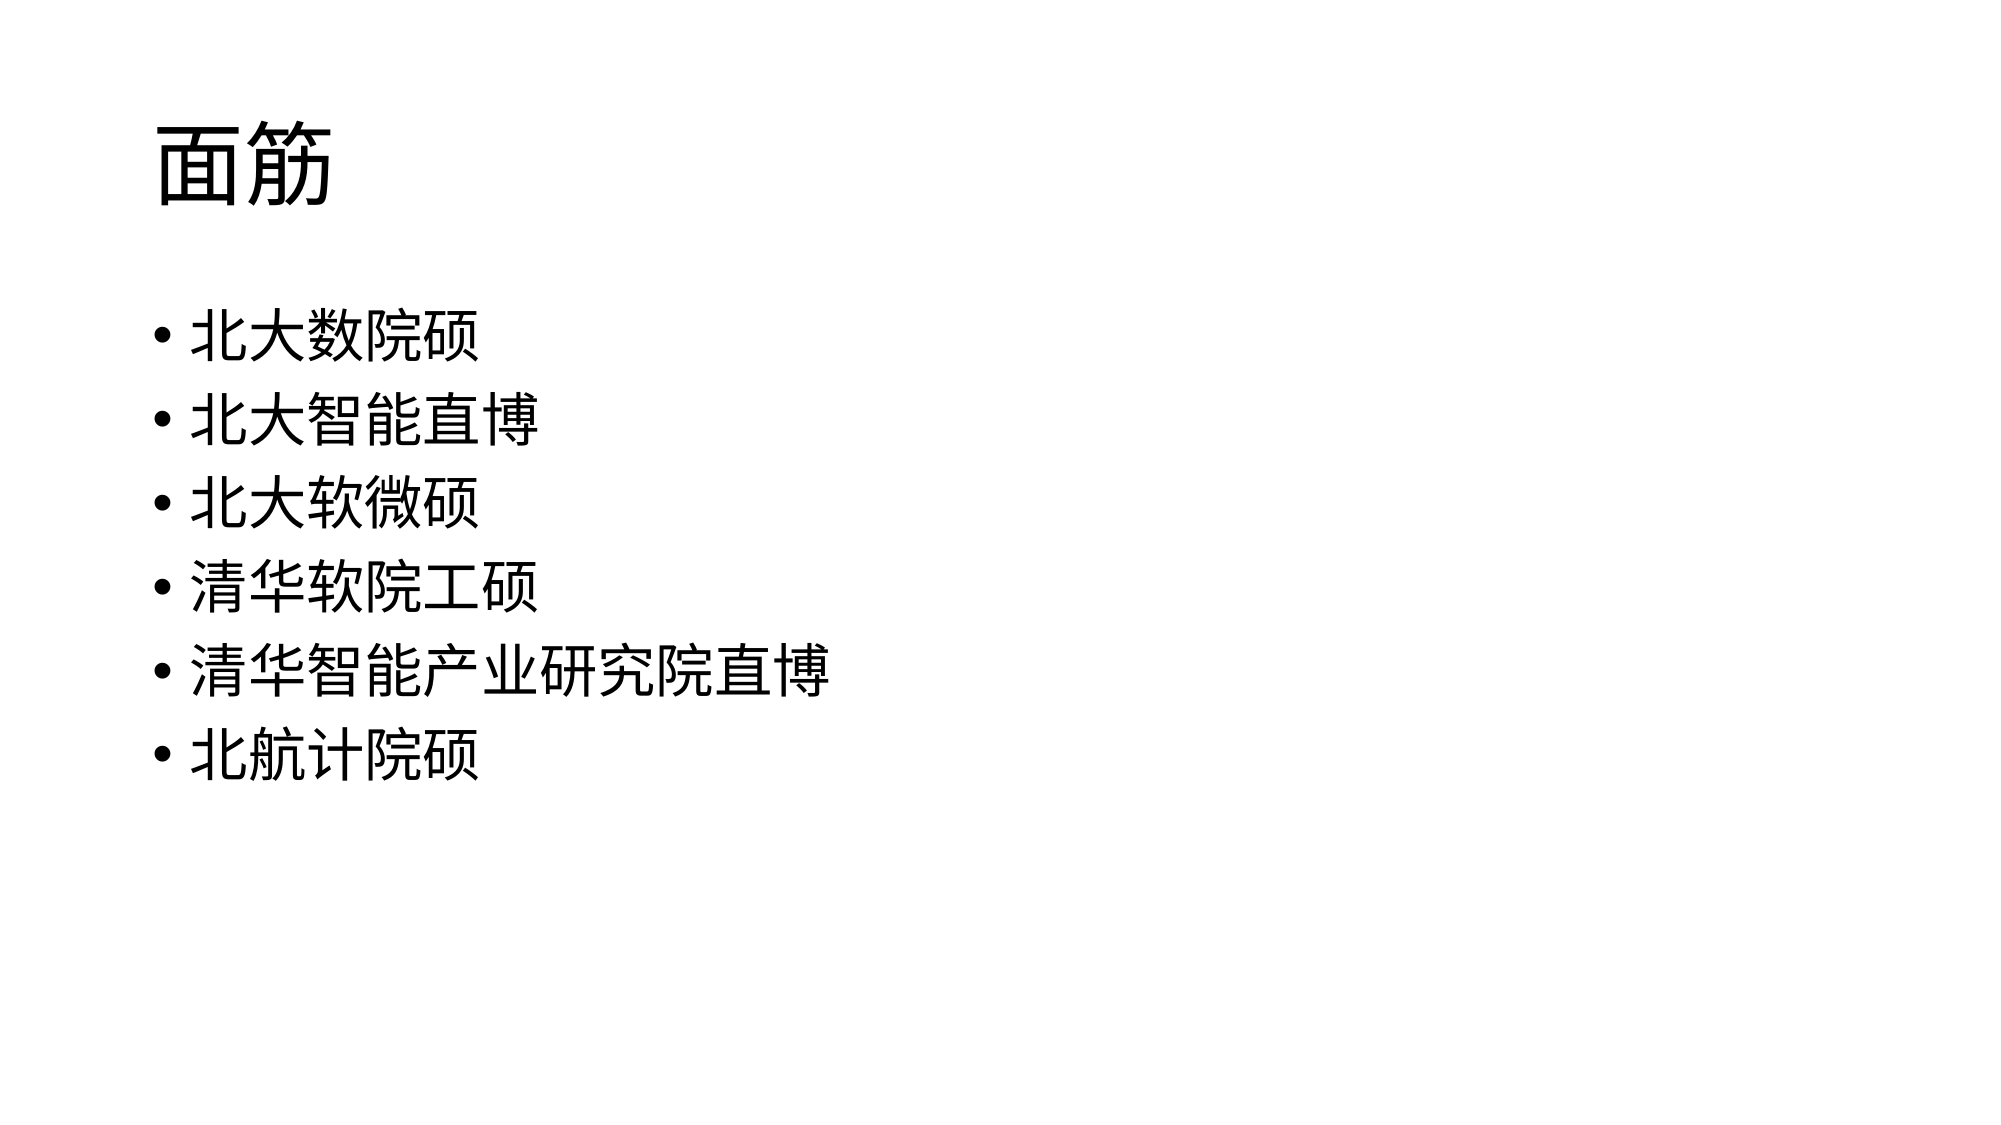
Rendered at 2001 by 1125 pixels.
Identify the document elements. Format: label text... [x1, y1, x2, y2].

title 面筋 [137, 59, 1863, 278]
list 北大数院硕 北大智能直博 北大软微硕 清华软院工硕 清华智能产业研究院直博 北航计院硕 [137, 299, 1863, 1014]
